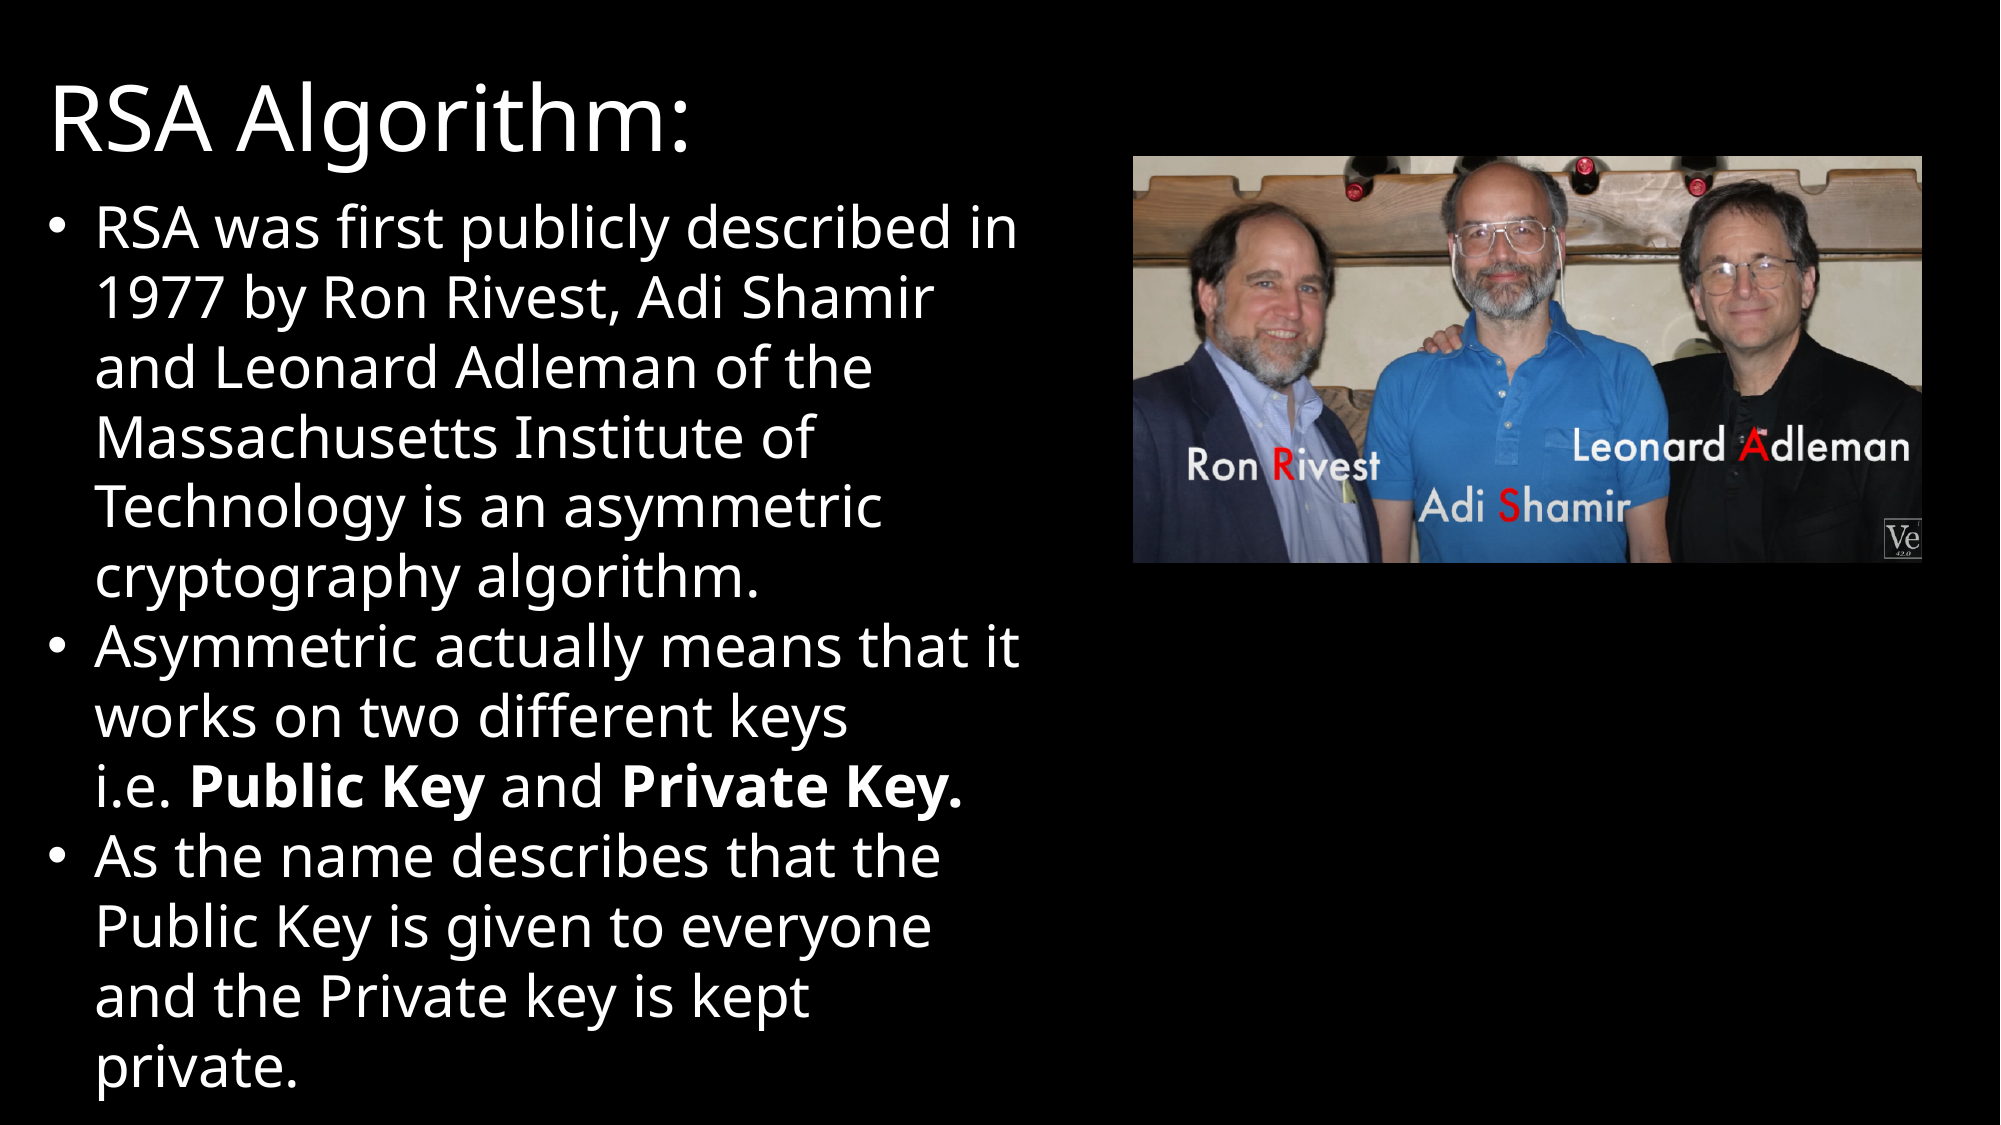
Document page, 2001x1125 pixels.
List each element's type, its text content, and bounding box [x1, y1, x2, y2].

picture [1133, 156, 1922, 563]
title RSA Algorithm: [32, 13, 1758, 231]
text_box RSA was first publicly described in 1977 by Ron Rivest, Adi Shamir and Leonard Adleman of the Massachusetts Institute of Technology is an asymmetric cryptography algorithm. Asymmetric actually means that it works on two different keys i.e. Public Key and Private Key. As the name describes that the Public Key is given to everyone and the Private key is kept private. [32, 182, 1037, 1107]
